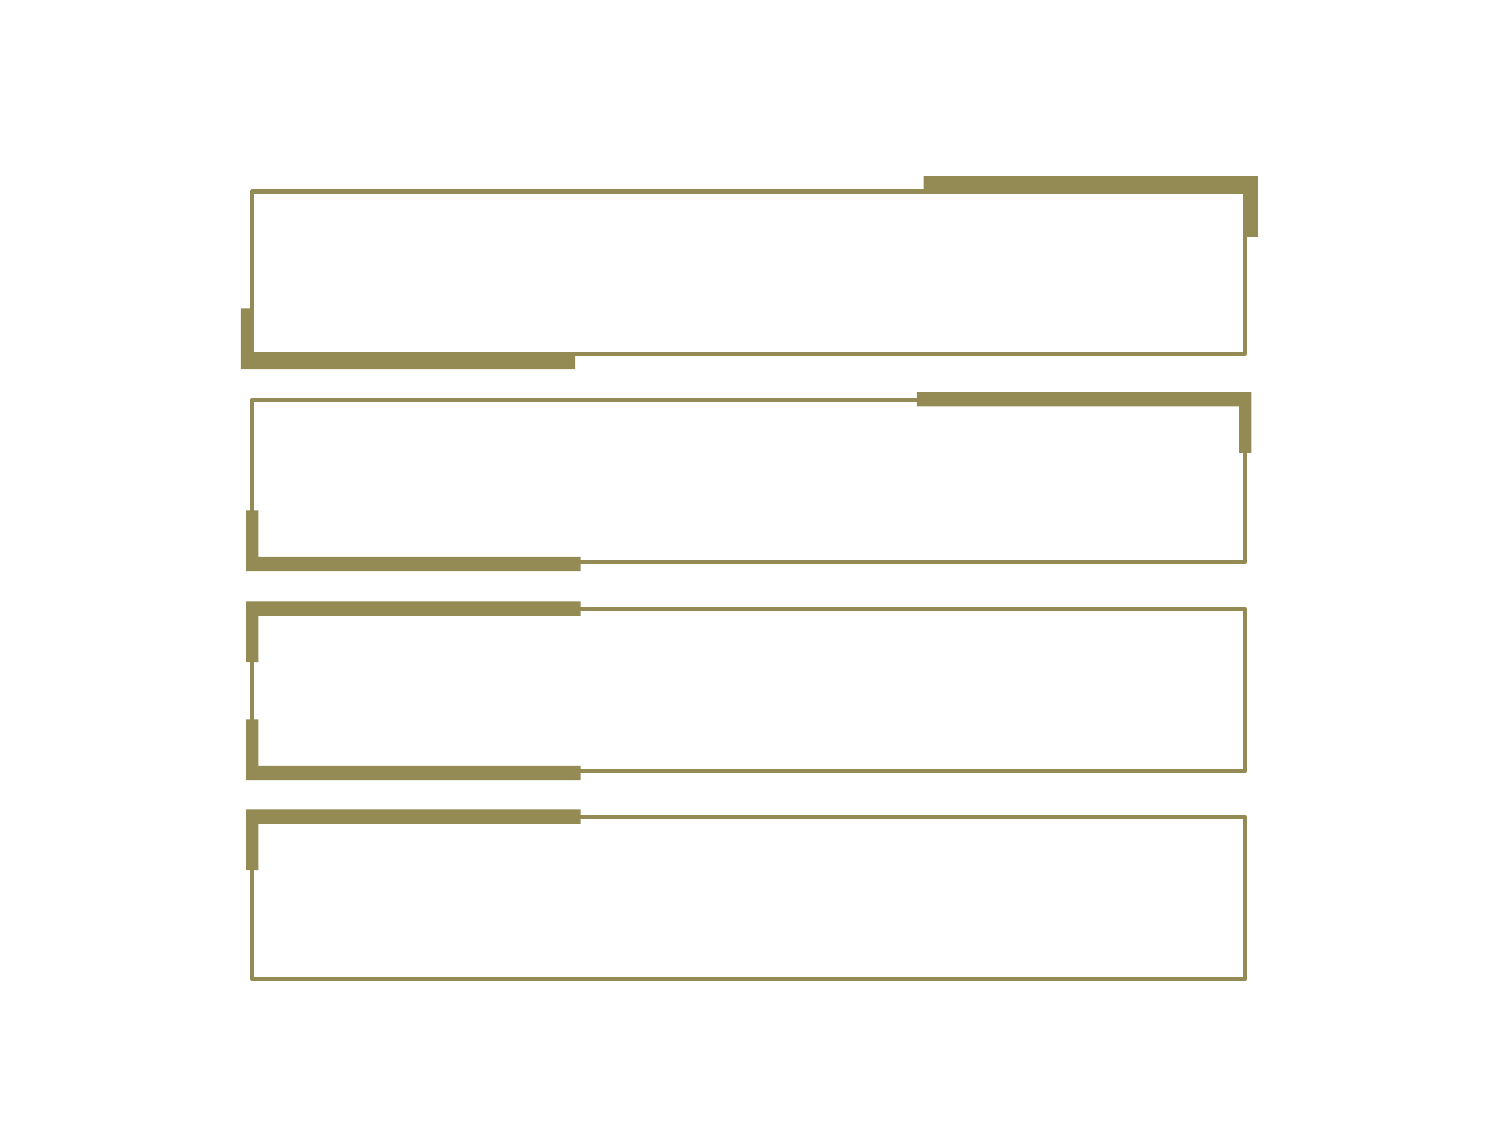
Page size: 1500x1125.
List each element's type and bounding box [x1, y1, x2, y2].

text_box [240, 175, 1259, 980]
